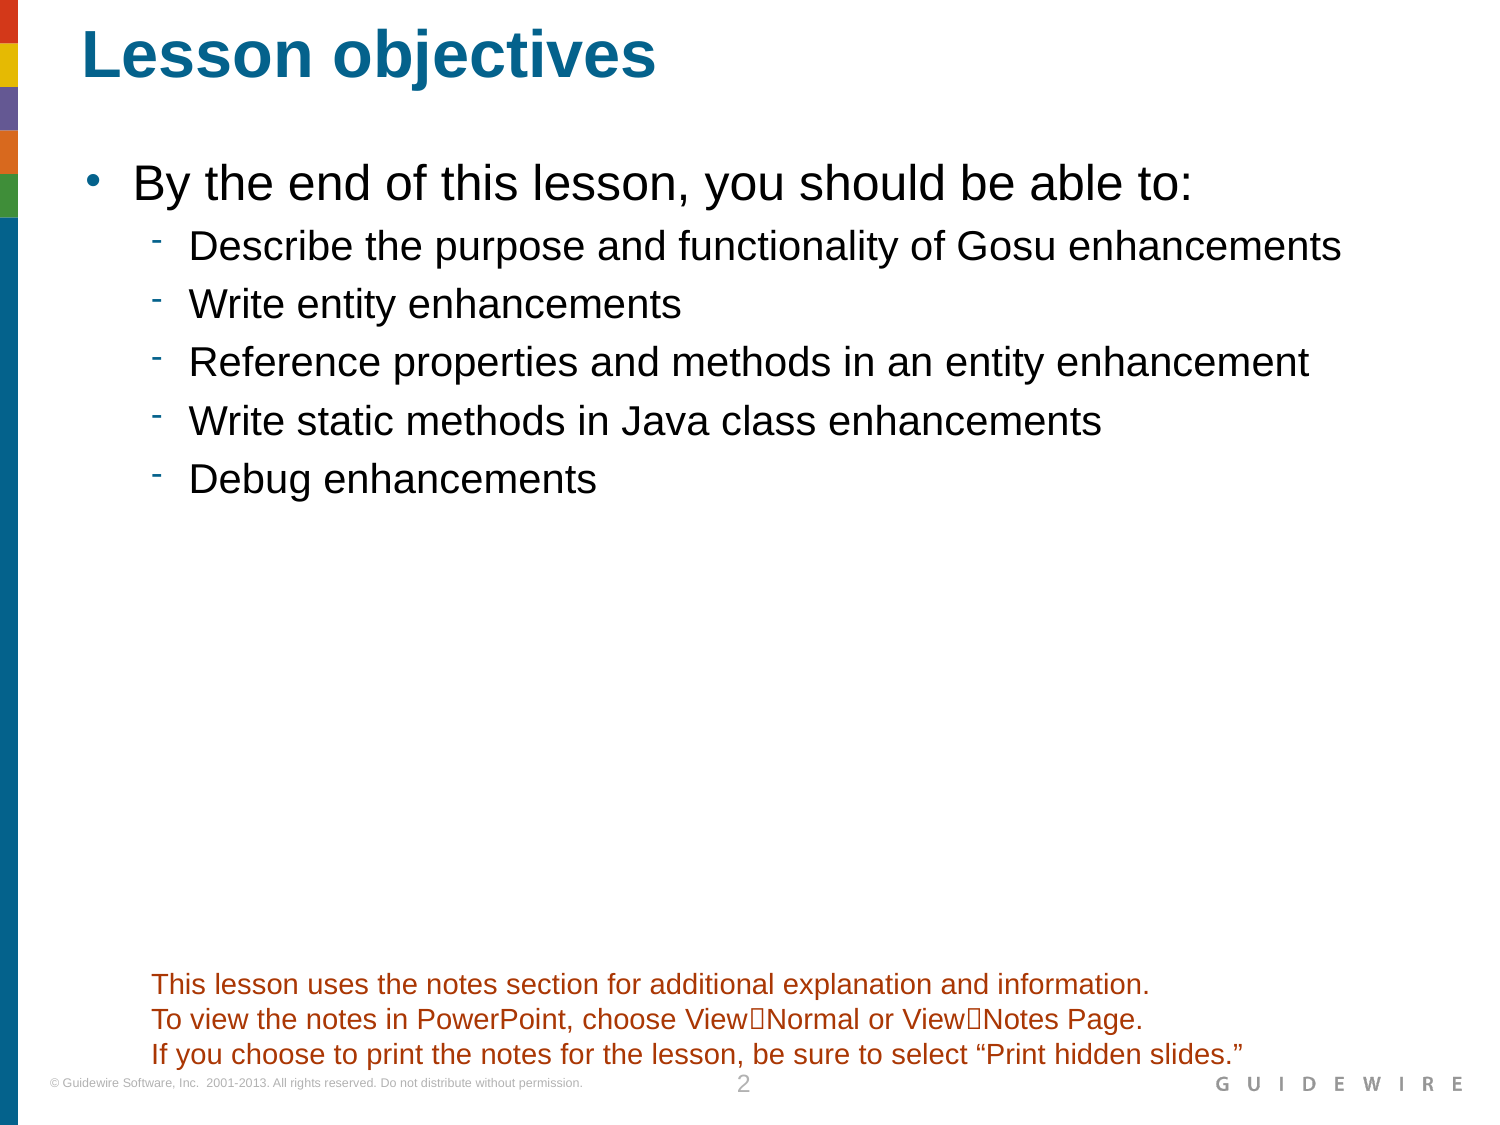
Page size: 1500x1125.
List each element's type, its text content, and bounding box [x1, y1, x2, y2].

picture [1379, 1073, 1480, 1096]
text_box This lesson uses the notes section for additional explanation and information. To view the notes in PowerPoint, choose ViewNormal or ViewNotes Page. If you choose to print the notes for the lesson, be sure to select “Print hidden slides.” [76, 965, 1379, 1111]
list By the end of this lesson, you should be able to: Describe the purpose and functionality of Gosu enhancements Write entity enhancements Reference properties and methods in an entity enhancement Write static methods in Java class enhancements Debug enhancements [85, 149, 1451, 1050]
title Lesson objectives [81, 19, 1446, 142]
